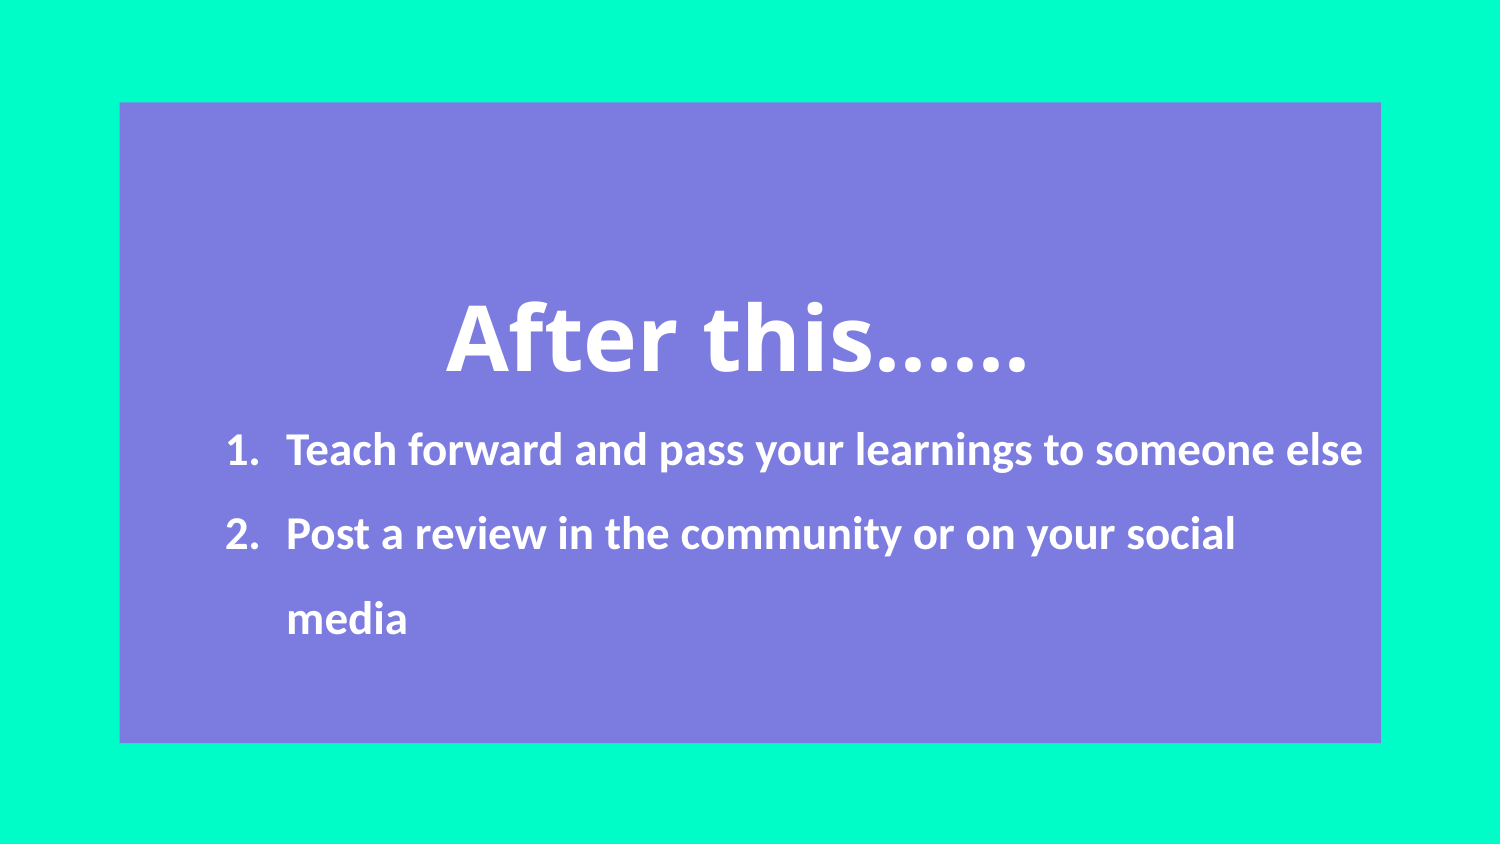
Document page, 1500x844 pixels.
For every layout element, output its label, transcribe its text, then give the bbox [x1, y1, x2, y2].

title After this...... Teach forward and pass your learnings to someone else Post a review in the community or on your social media [119, 102, 1381, 744]
